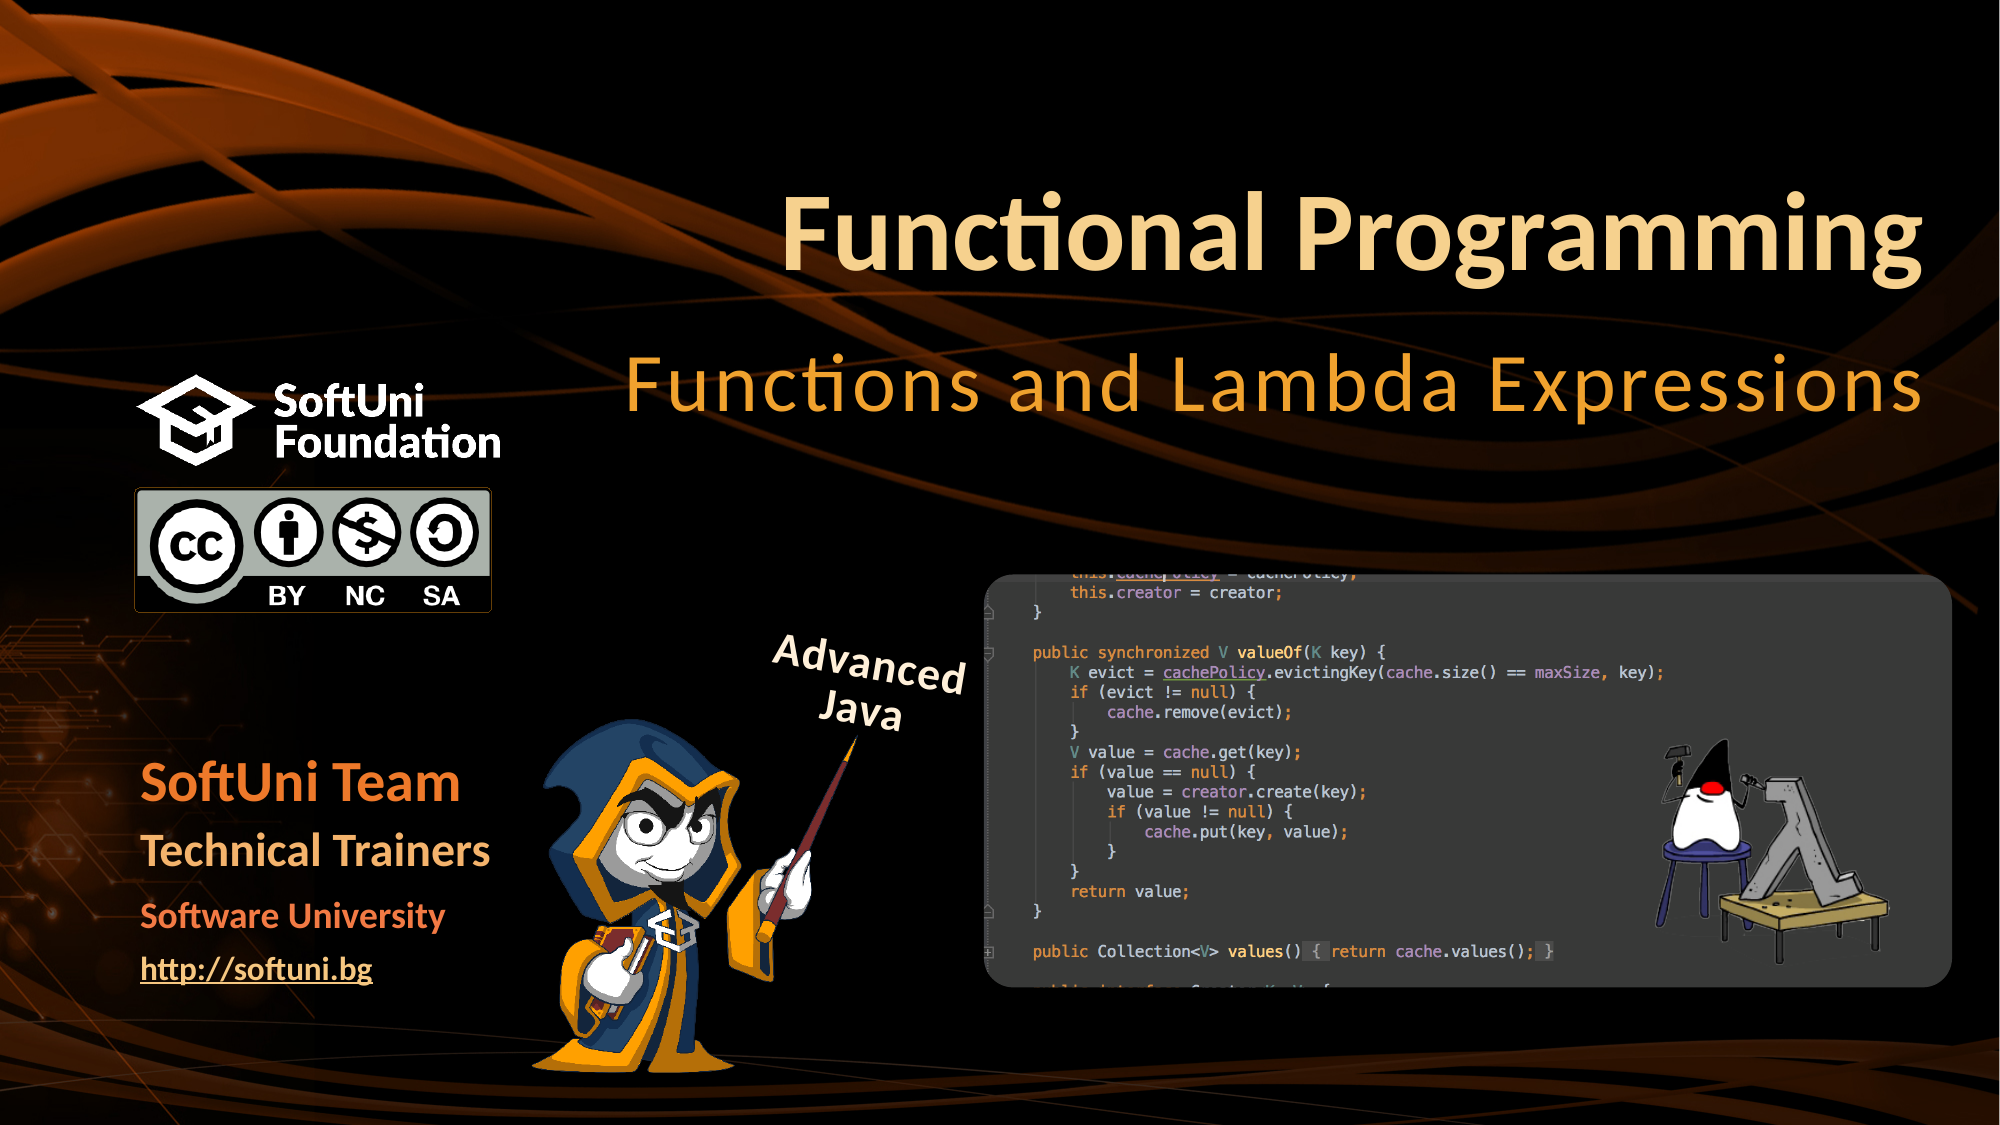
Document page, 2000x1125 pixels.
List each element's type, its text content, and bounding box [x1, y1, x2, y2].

text_box SoftUni Team [134, 733, 499, 809]
text_box http://softuni.bg [134, 938, 499, 993]
text_box Technical Trainers [134, 809, 499, 882]
picture [0, 0, 2000, 1125]
text_box Advanced Java [752, 616, 983, 761]
subtitle Functions and Lambda Expressions [614, 328, 1925, 538]
title Functional Programming [614, 138, 1925, 328]
text_box Software University [134, 882, 499, 938]
